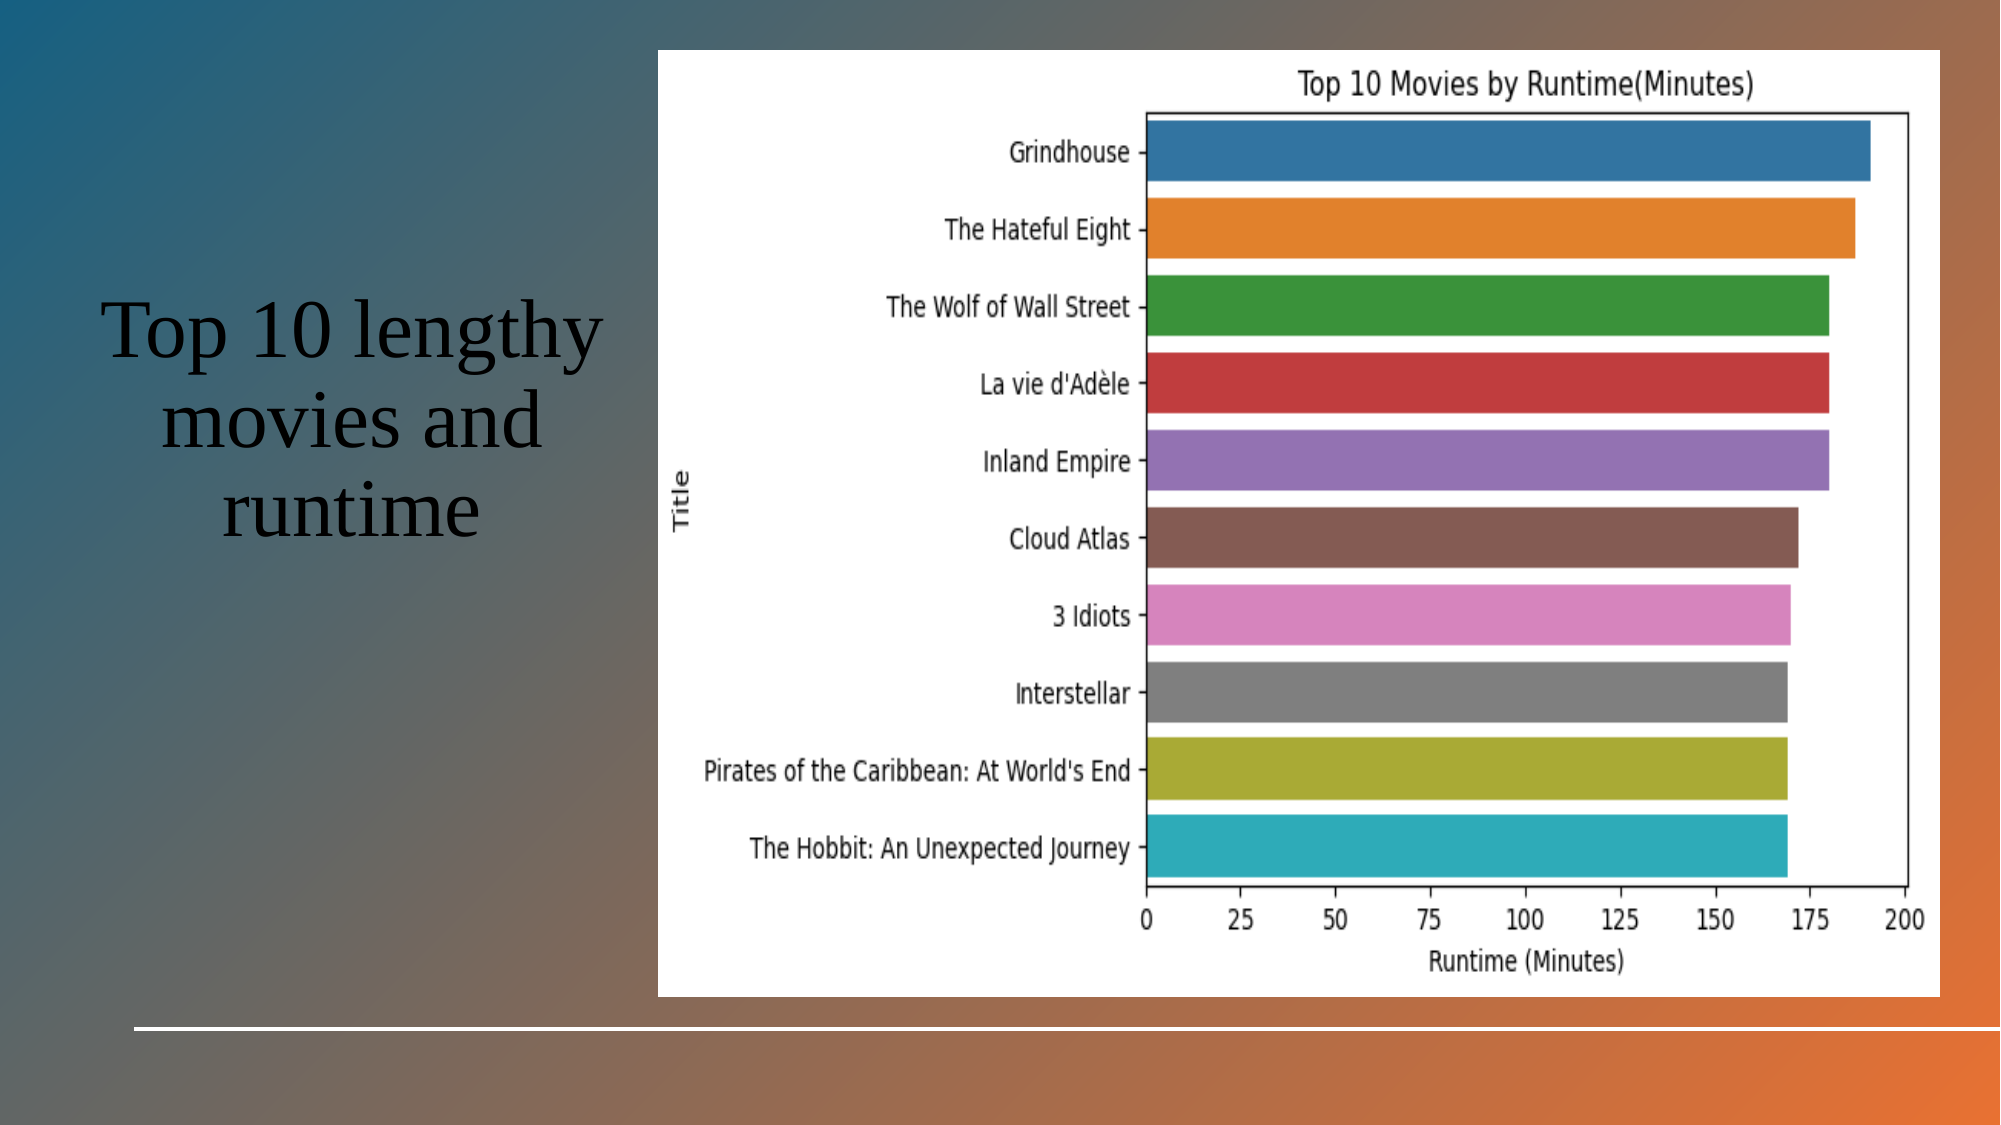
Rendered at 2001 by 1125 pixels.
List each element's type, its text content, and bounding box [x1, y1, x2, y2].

title Top 10 lengthy movies and runtime [60, 229, 645, 563]
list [658, 49, 1940, 997]
text_box [0, 0, 2000, 1125]
